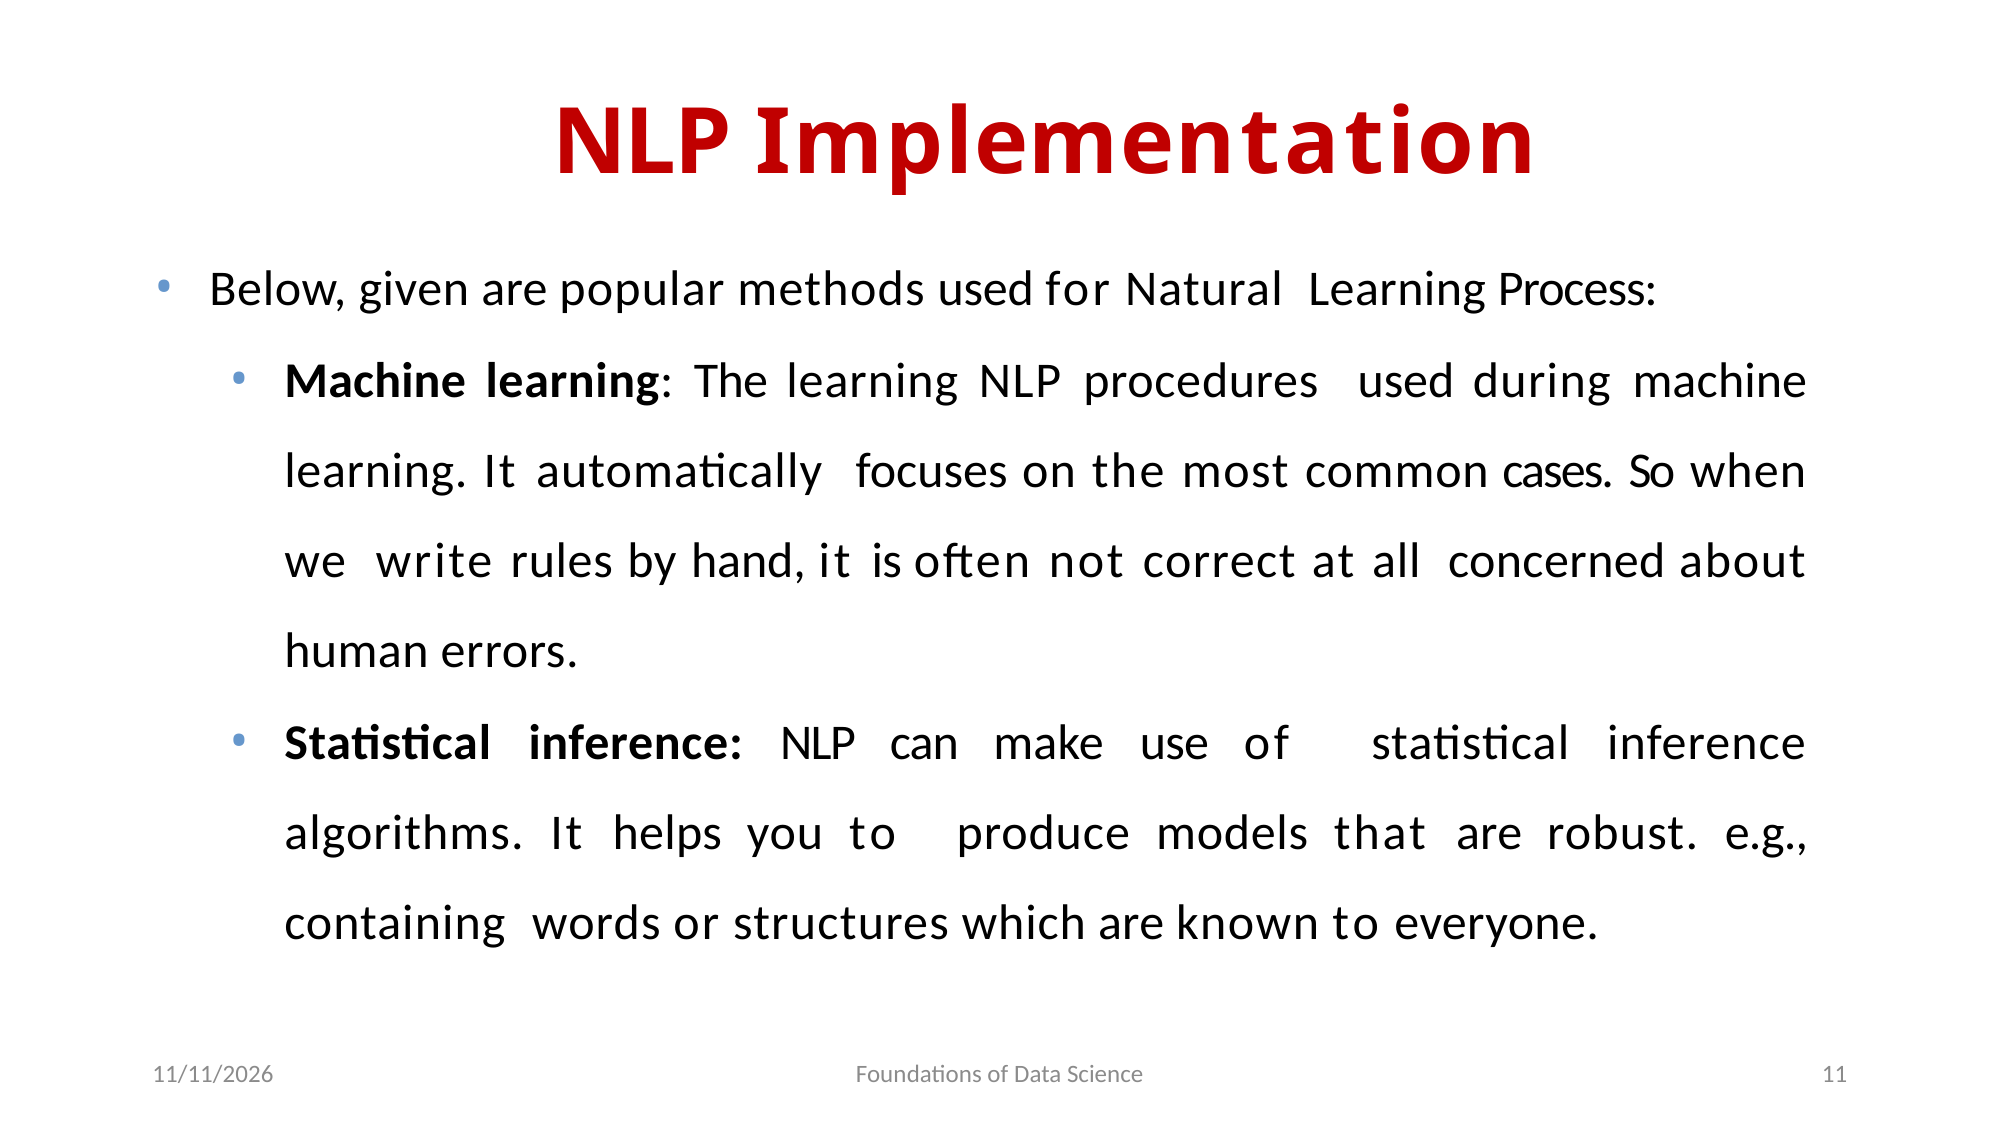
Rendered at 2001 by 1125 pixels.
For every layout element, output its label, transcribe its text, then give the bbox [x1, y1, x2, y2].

slide_number 11 [1412, 1042, 1863, 1103]
list Below, given are popular methods used for Natural Learning Process: Machine learning: The learning NLP procedures used during machine learning. It automatically focuses on the most common cases. So when we write rules by hand, it is often not correct at all concerned about human errors. Statistical inference: NLP can make use of statistical inference algorithms. It helps you to produce models that are robust. e.g., containing words or structures which are known to everyone. [137, 217, 1863, 1014]
footer Foundations of Data Science [662, 1042, 1338, 1103]
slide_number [137, 1042, 588, 1103]
title NLP Implementation [137, 0, 1863, 217]
